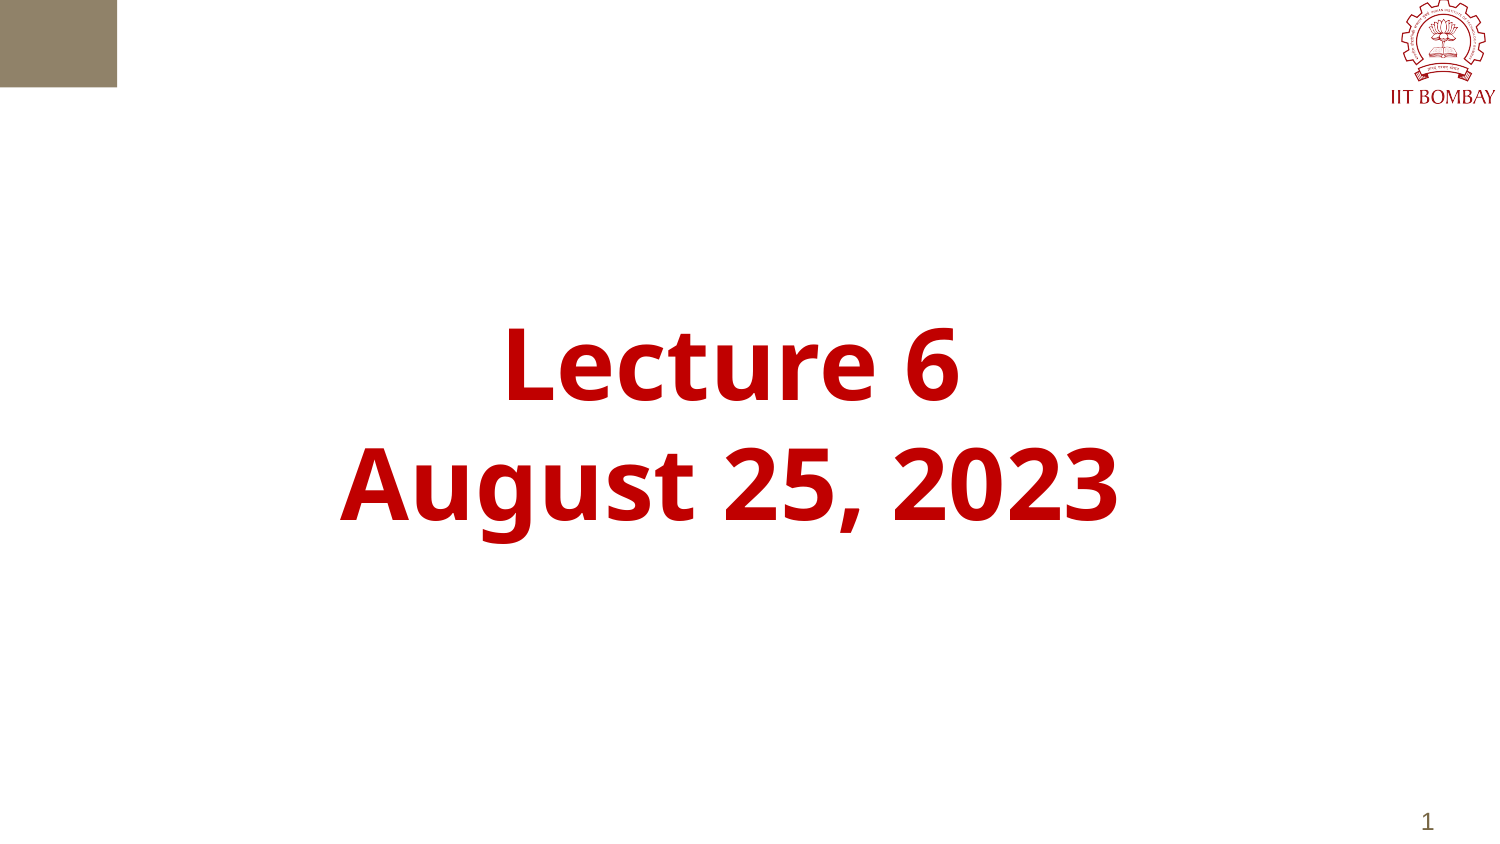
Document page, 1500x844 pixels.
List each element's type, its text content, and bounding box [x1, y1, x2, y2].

text_box [0, 0, 118, 88]
text_box Lecture 6 August 25, 2023 [263, 293, 1199, 548]
picture [1390, 0, 1496, 104]
text_box 1 [1406, 798, 1500, 843]
